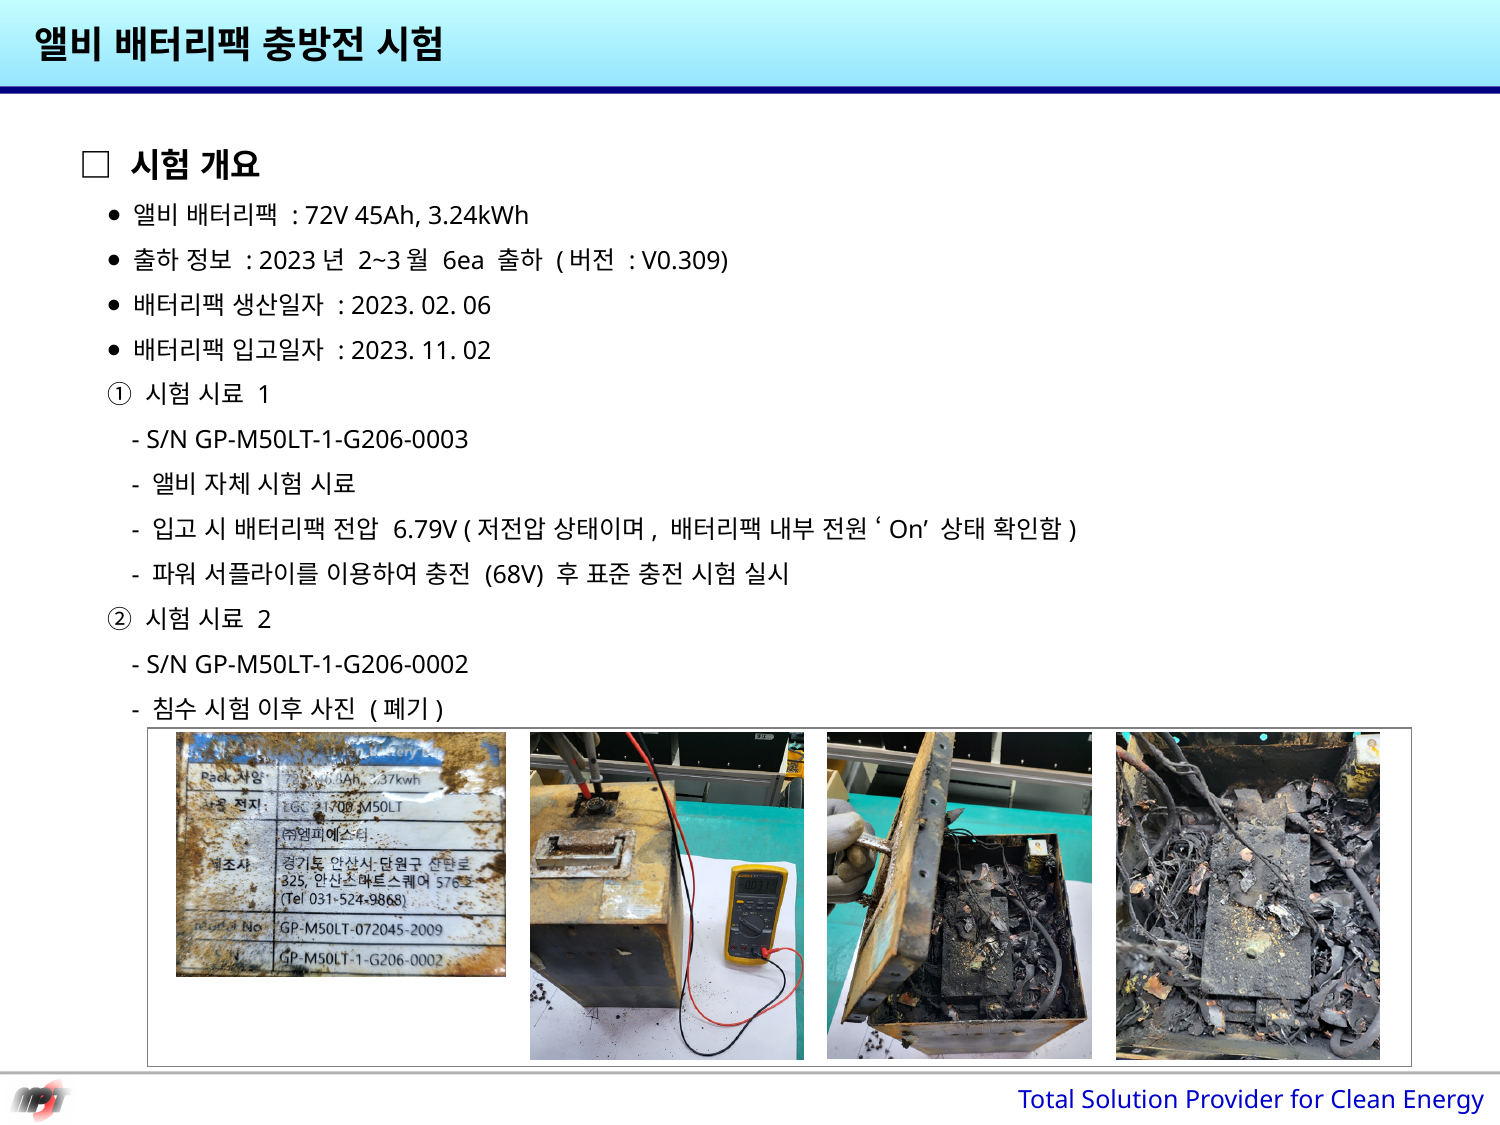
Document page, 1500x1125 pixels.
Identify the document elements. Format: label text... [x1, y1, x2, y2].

picture [530, 732, 804, 1060]
text_box 앨비 배터리팩 충방전 시험 [19, 7, 1282, 80]
table_header [148, 729, 1411, 1066]
table_cell mm [34, 1095, 47, 1104]
picture [827, 732, 1093, 1059]
picture [175, 732, 506, 977]
text_box □ 시험 개요 ⦁ 앨비 배터리팩 : 72V 45Ah, 3.24kWh ⦁ 출하 정보 : 2023년 2~3월 6ea 출하 (버전 : V0.309) ⦁ 배터리팩 생산일자 : 2023. 02. 06 ⦁ 배터리팩 입고일자 : 2023. 11. 02 ① 시험 시료 1 - S/N GP-M50LT-1-G206-0003 - 앨비 자체 시험 시료 - 입고 시 배터리팩 전압 6.79V (저전압 상태이며, 배터리팩 내부 전원 ‘On’ 상태 확인함) - 파워 서플라이를 이용하여 충전 (68V) 후 표준 충전 시험 실시 ② 시험 시료 2 - S/N GP-M50LT-1-G206-0002 - 침수 시험 이후 사진 (폐기) [64, 125, 1424, 731]
picture [1115, 732, 1380, 1060]
